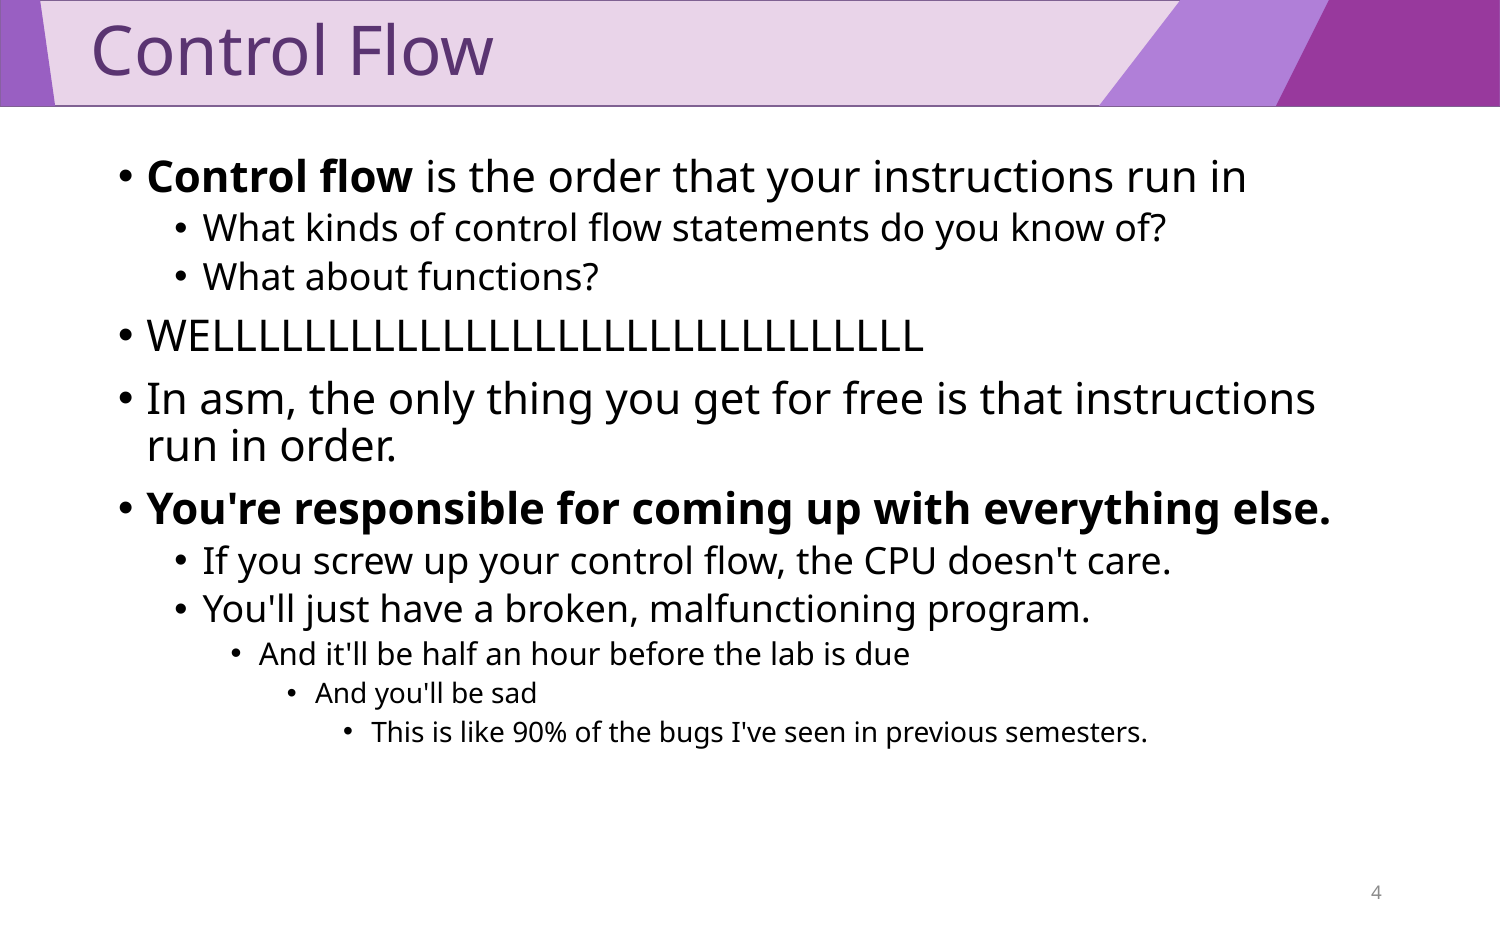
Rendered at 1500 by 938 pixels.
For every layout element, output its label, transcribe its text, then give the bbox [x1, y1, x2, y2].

slide_number 4 [1059, 868, 1397, 919]
title Control Flow [0, 0, 1500, 106]
list Control flow is the order that your instructions run in What kinds of control flow statements do you know of? What about functions? WELLLLLLLLLLLLLLLLLLLLLLLLLLLLLLL In asm, the only thing you get for free is that instructions run in order. You're responsible for coming up with everything else. If you screw up your control flow, the CPU doesn't care. You'll just have a broken, malfunctioning program. And it'll be half an hour before the lab is due And you'll be sad This is like 90% of the bugs I've seen in previous semesters. [103, 146, 1397, 845]
